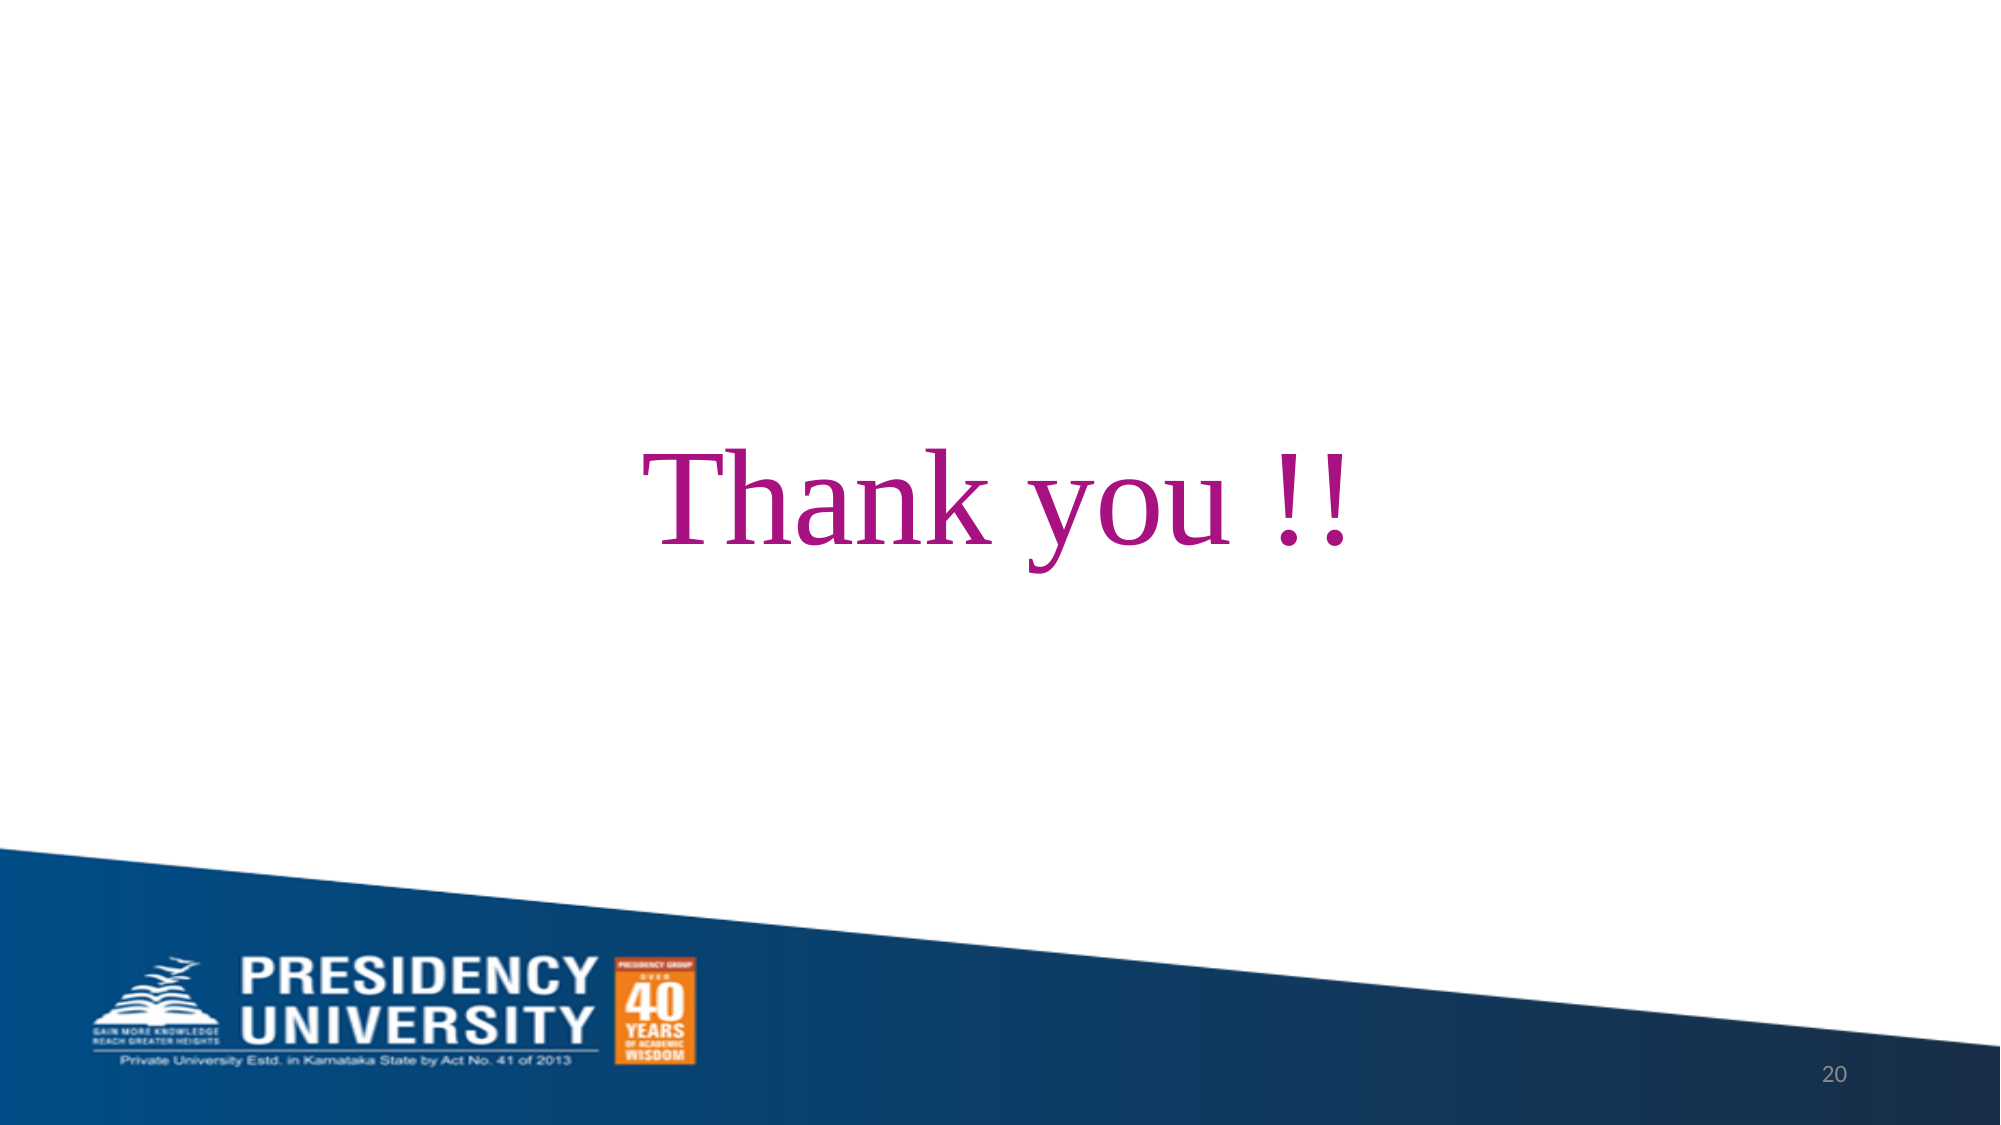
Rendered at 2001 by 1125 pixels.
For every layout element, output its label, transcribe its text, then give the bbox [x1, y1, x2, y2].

picture [0, 845, 2000, 1125]
slide_number 20 [1412, 1042, 1863, 1103]
list Thank you !! [137, 417, 1863, 618]
